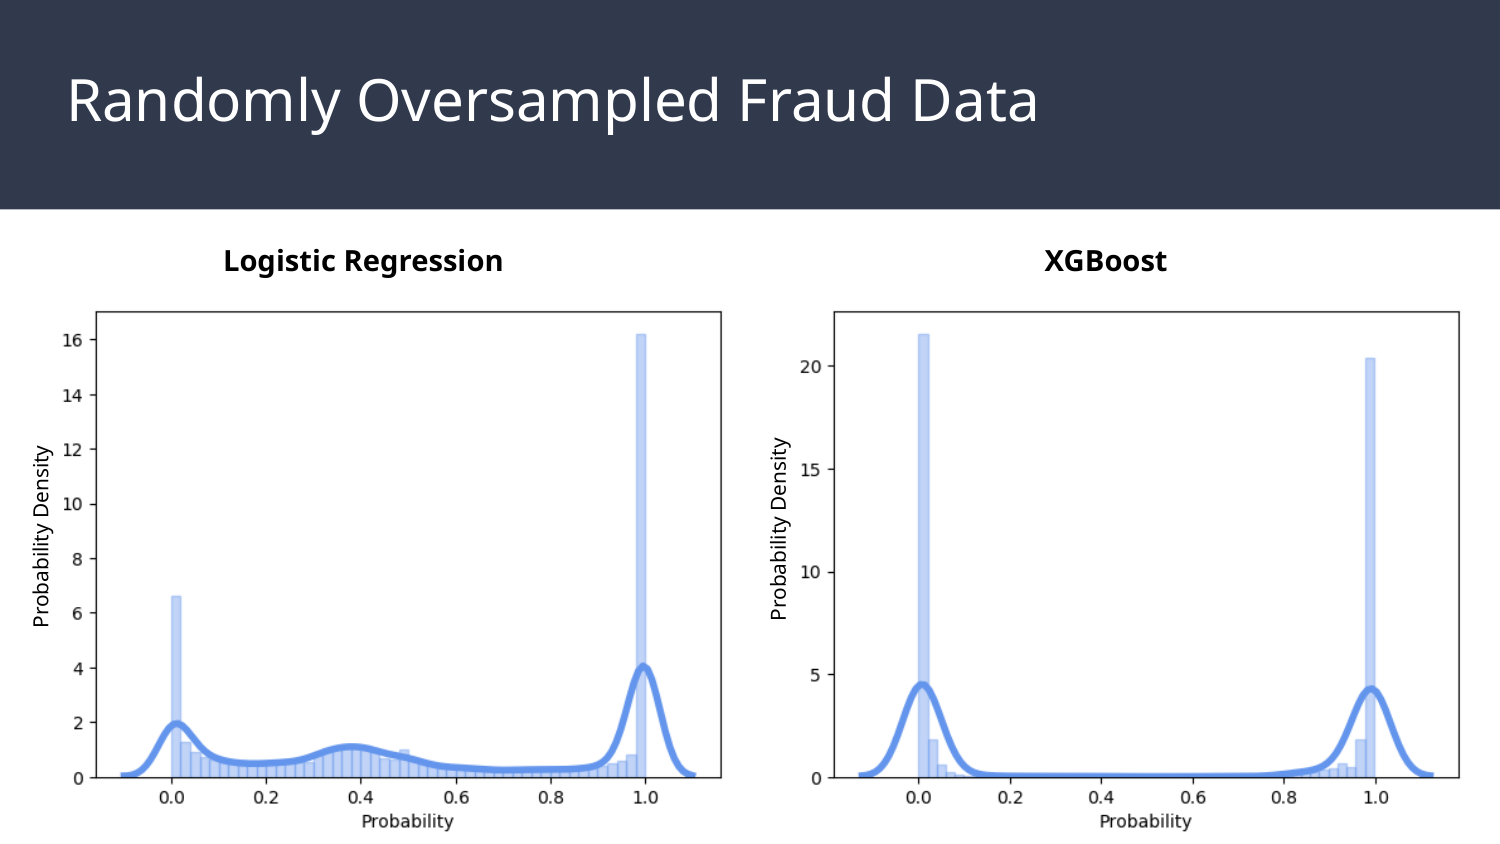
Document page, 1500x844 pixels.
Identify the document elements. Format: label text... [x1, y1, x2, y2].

title Randomly Oversampled Fraud Data [51, 48, 1449, 142]
text_box XGBoost [958, 227, 1254, 293]
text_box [12, 294, 738, 844]
text_box Logistic Regression [145, 227, 582, 293]
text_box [749, 294, 1475, 844]
